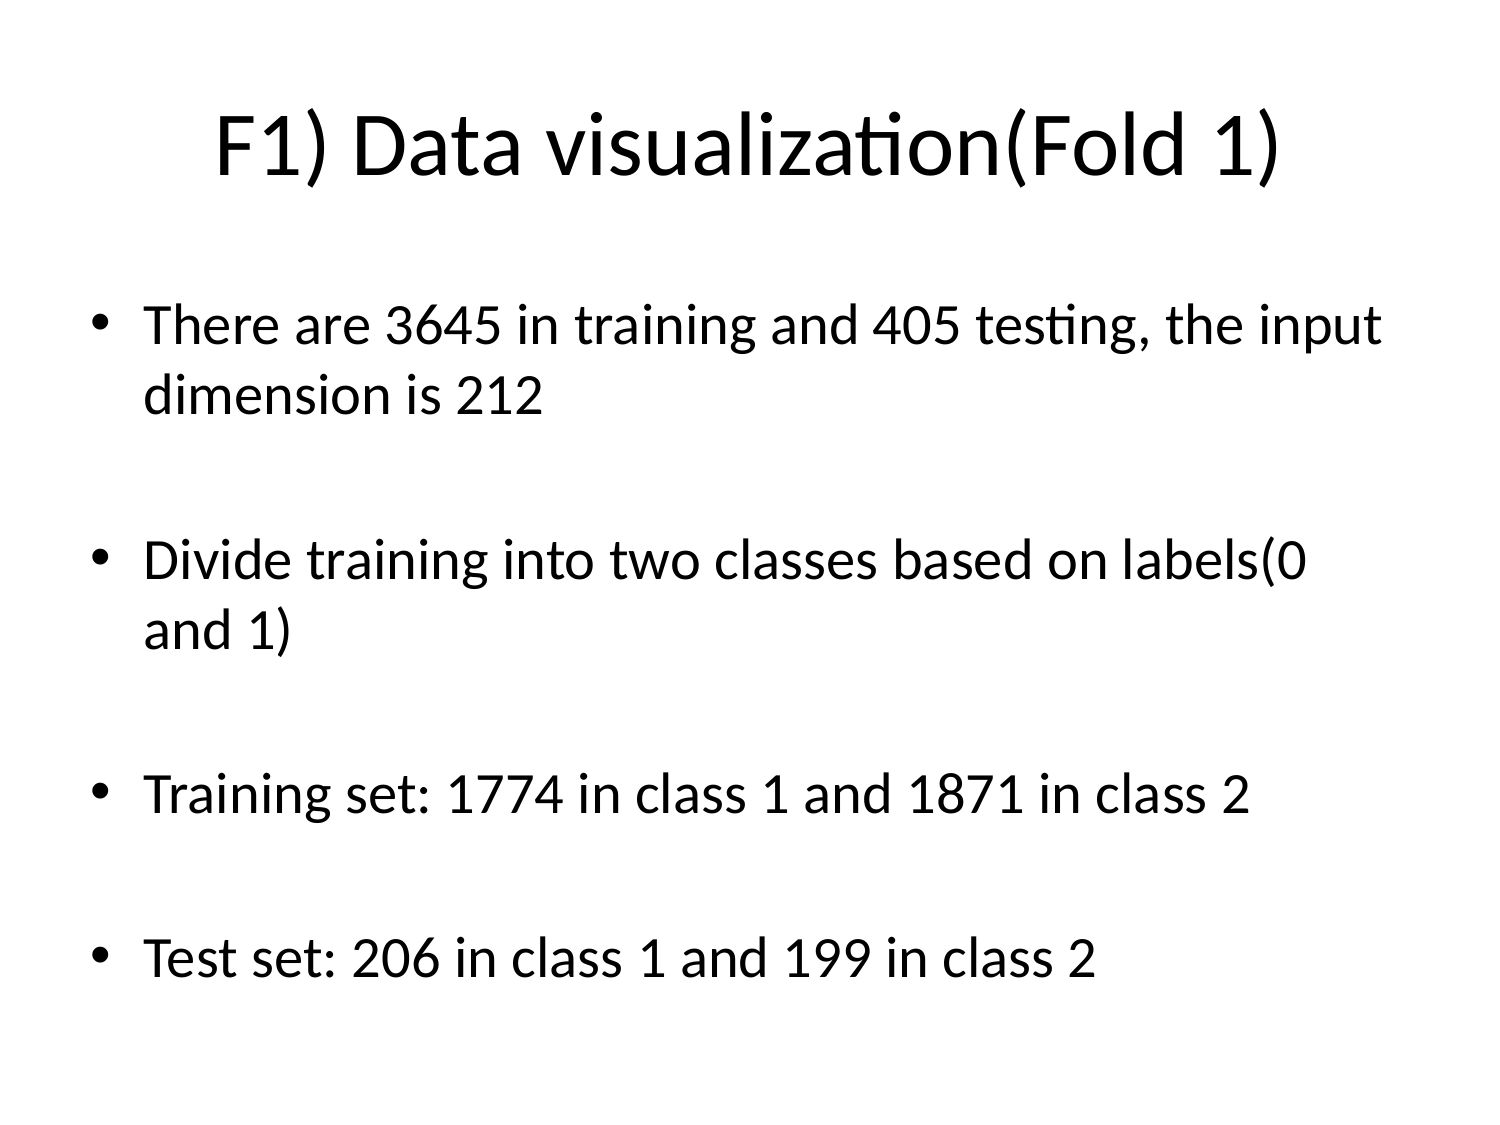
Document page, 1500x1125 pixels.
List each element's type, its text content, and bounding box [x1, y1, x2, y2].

title F1) Data visualization(Fold 1) [75, 45, 1425, 196]
list There are 3645 in training and 405 testing, the input dimension is 212 Divide training into two classes based on labels(0 and 1) Training set: 1774 in class 1 and 1871 in class 2 Test set: 206 in class 1 and 199 in class 2 [75, 196, 1425, 1005]
